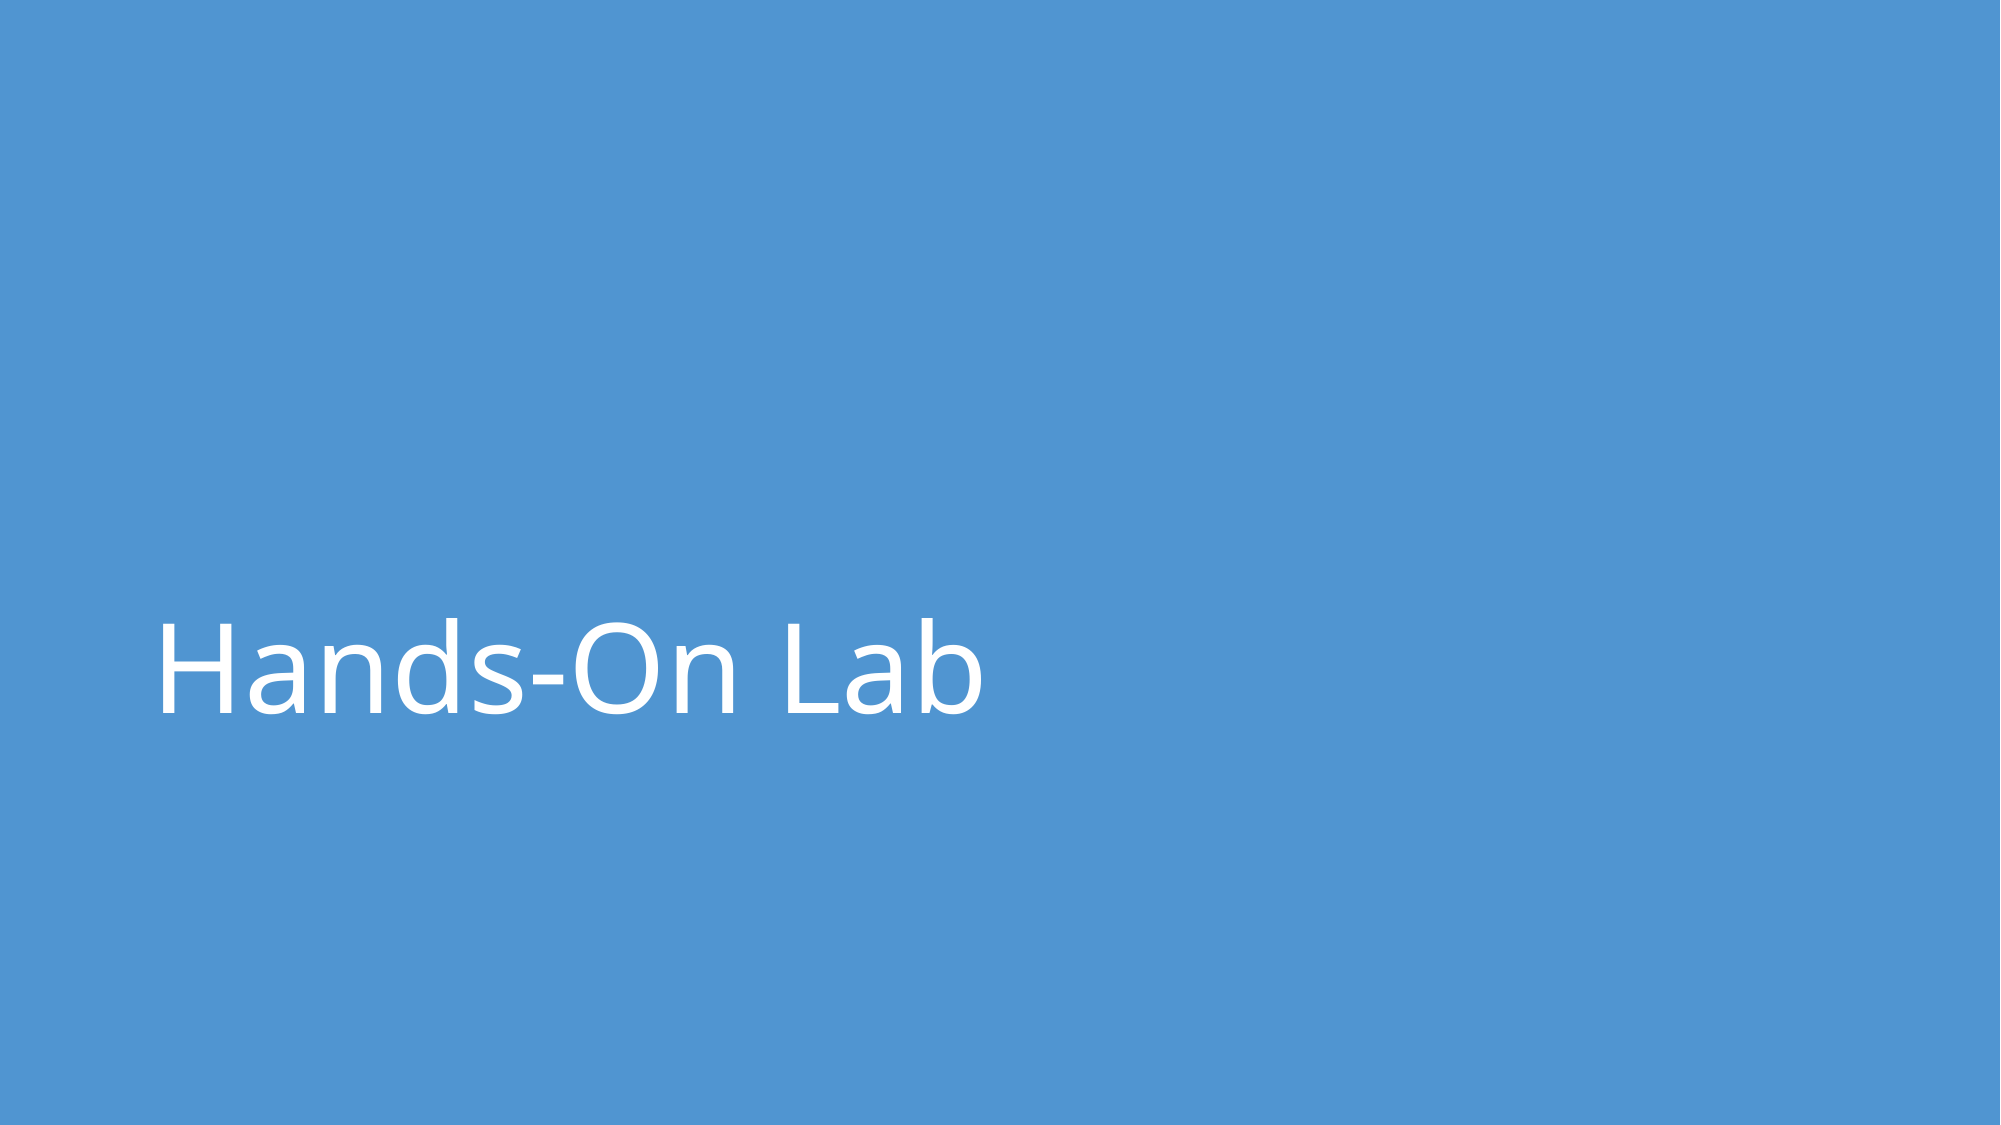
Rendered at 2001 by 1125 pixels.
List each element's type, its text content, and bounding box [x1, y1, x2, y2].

title Hands-On Lab [136, 280, 1862, 749]
